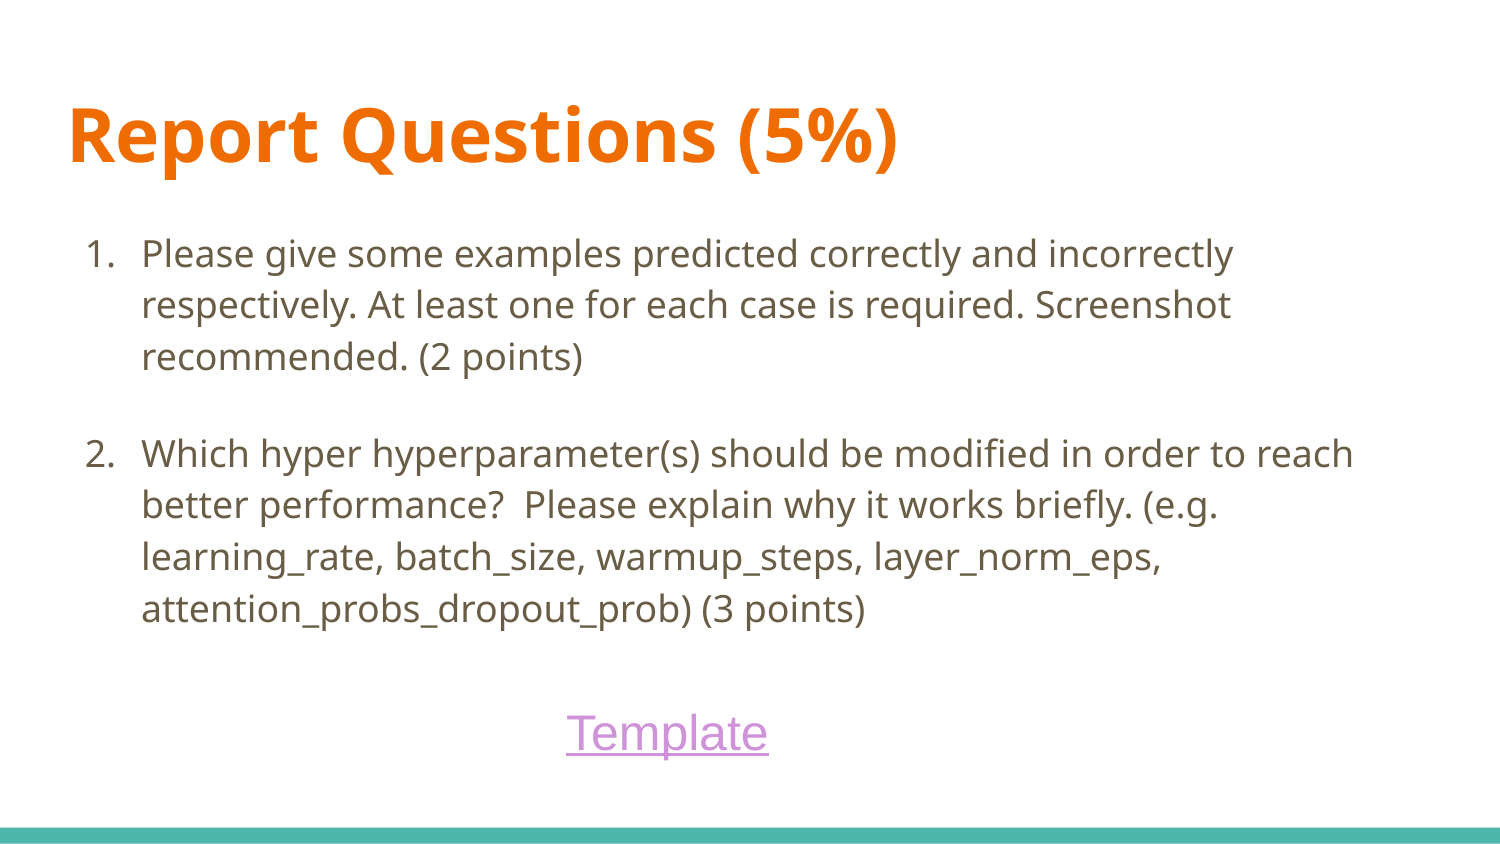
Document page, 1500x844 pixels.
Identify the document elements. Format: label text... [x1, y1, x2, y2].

list Please give some examples predicted correctly and incorrectly respectively. At least one for each case is required. Screenshot recommended. (2 points) Which hyper hyperparameter(s) should be modified in order to reach better performance? Please explain why it works briefly. (e.g. learning_rate, batch_size, warmup_steps, layer_norm_eps, attention_probs_dropout_prob) (3 points) [51, 207, 1449, 750]
title Report Questions (5%) [51, 72, 1449, 189]
text_box Template [550, 685, 895, 787]
